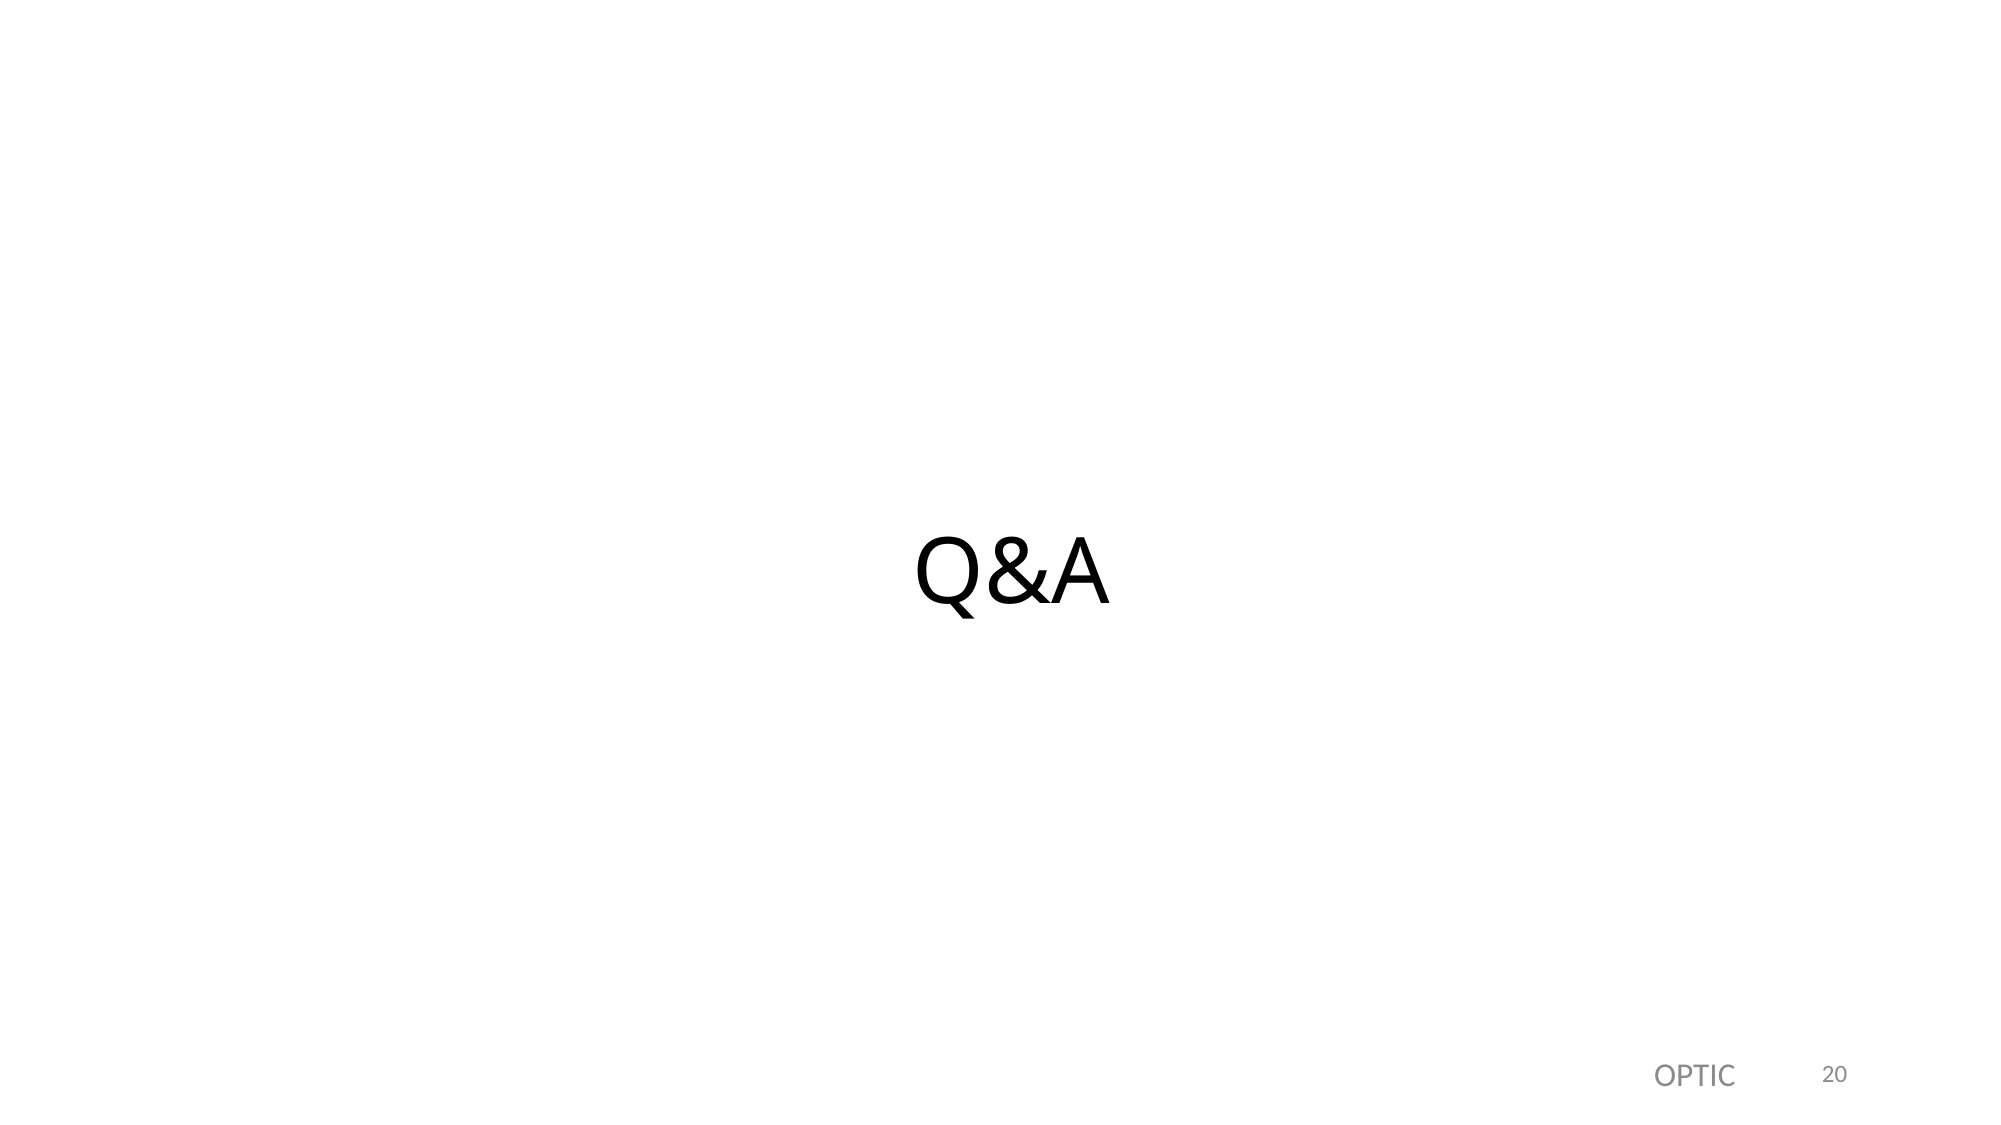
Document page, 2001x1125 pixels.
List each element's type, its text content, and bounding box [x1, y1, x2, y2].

title Q&A [532, 465, 1492, 683]
slide_number 20 [1412, 1042, 1863, 1103]
